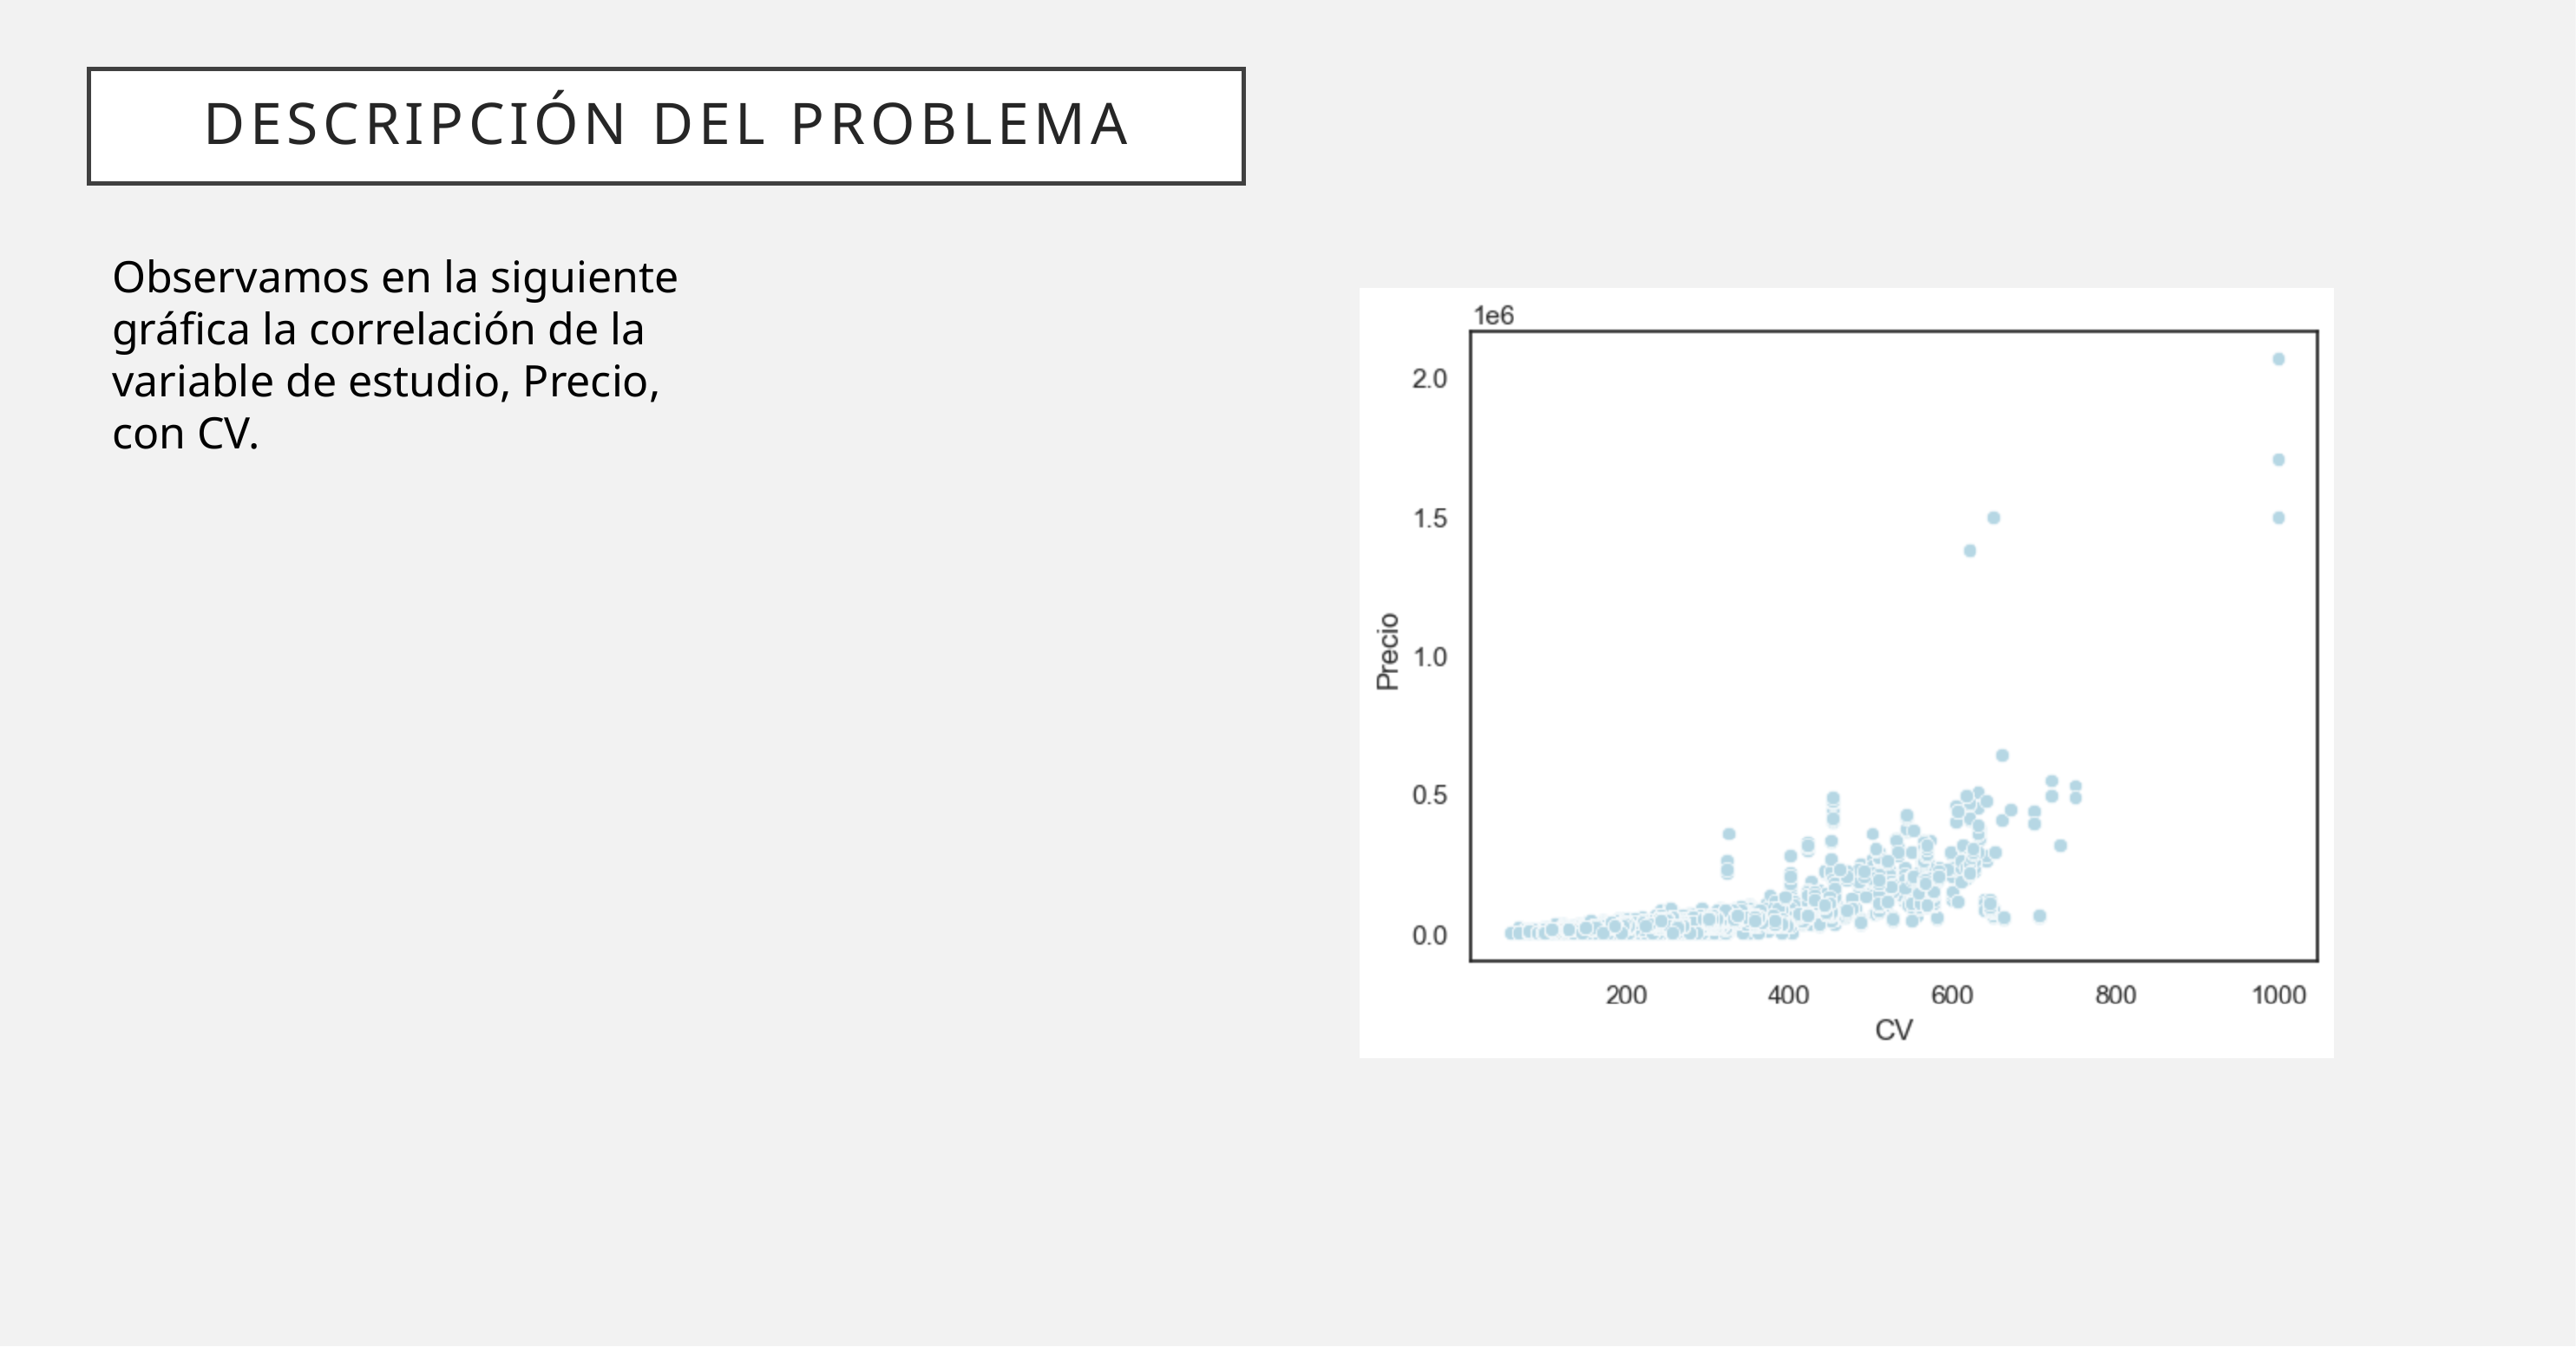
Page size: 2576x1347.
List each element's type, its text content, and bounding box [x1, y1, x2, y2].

title Descripción del problema [87, 67, 1246, 186]
list Observamos en la siguiente gráfica la correlación de la variable de estudio, Precio, con CV. [99, 242, 701, 593]
picture [1359, 288, 2334, 1058]
